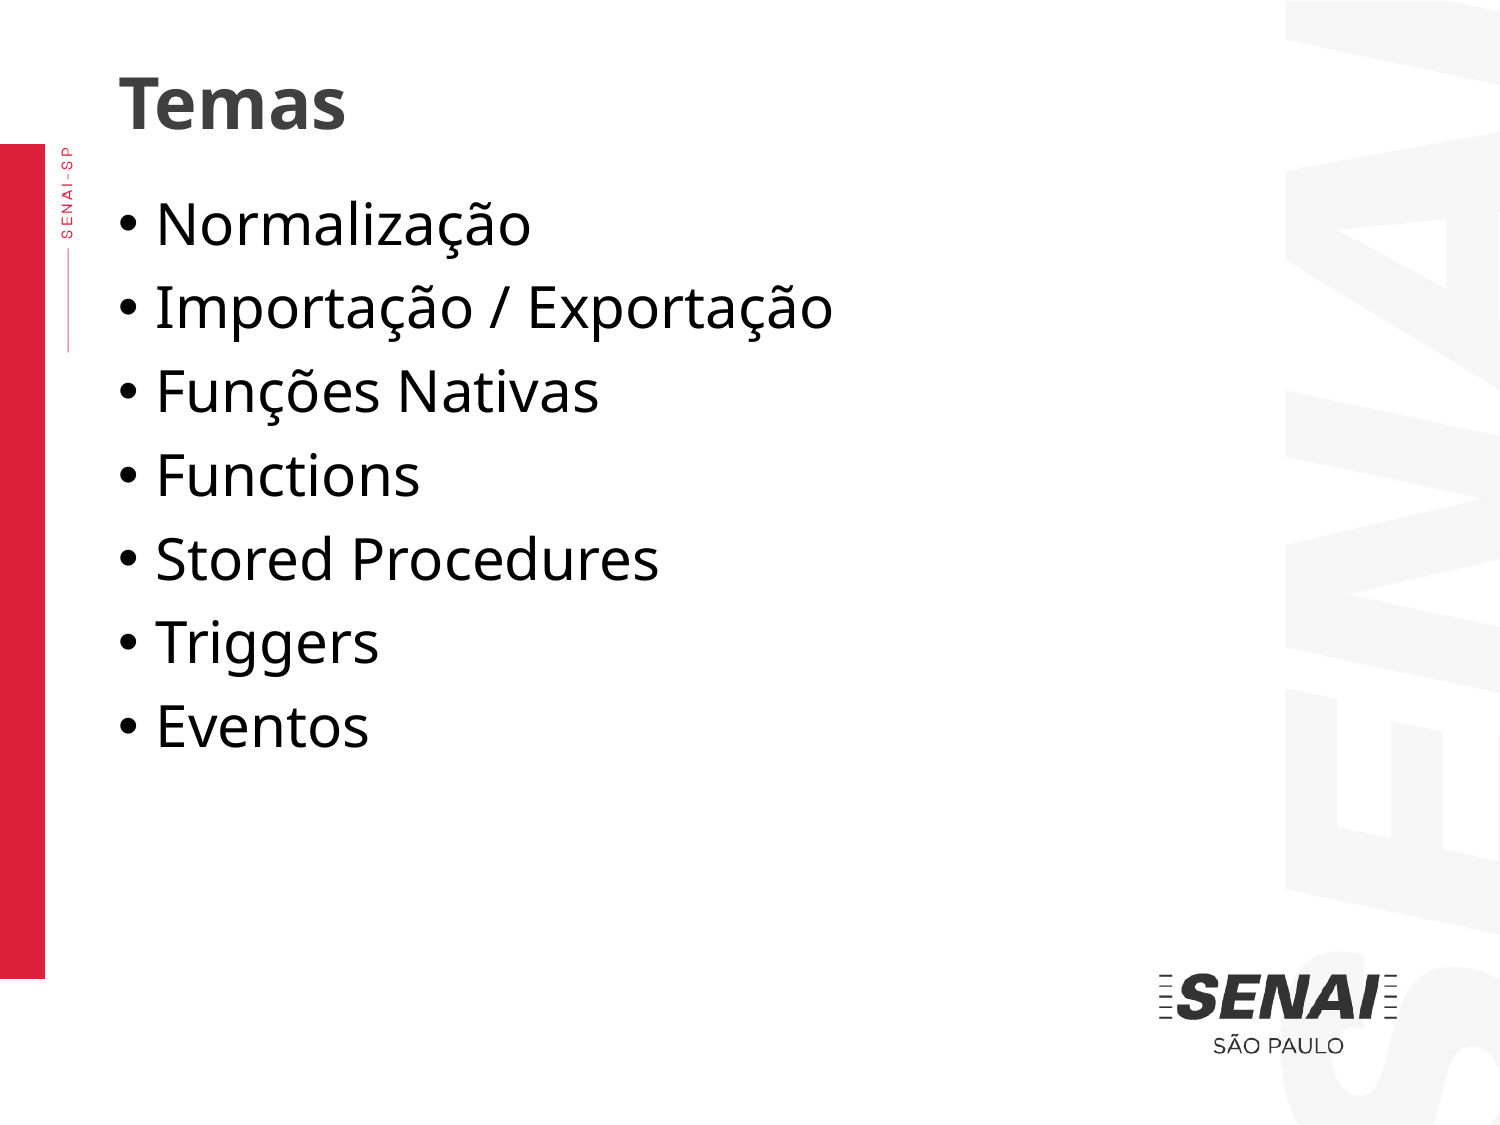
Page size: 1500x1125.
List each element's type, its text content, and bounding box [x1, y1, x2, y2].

picture [0, 0, 1500, 1125]
list Normalização Importação / Exportação Funções Nativas Functions Stored Procedures Triggers Eventos [103, 187, 1397, 1014]
list Temas [103, 59, 1397, 153]
